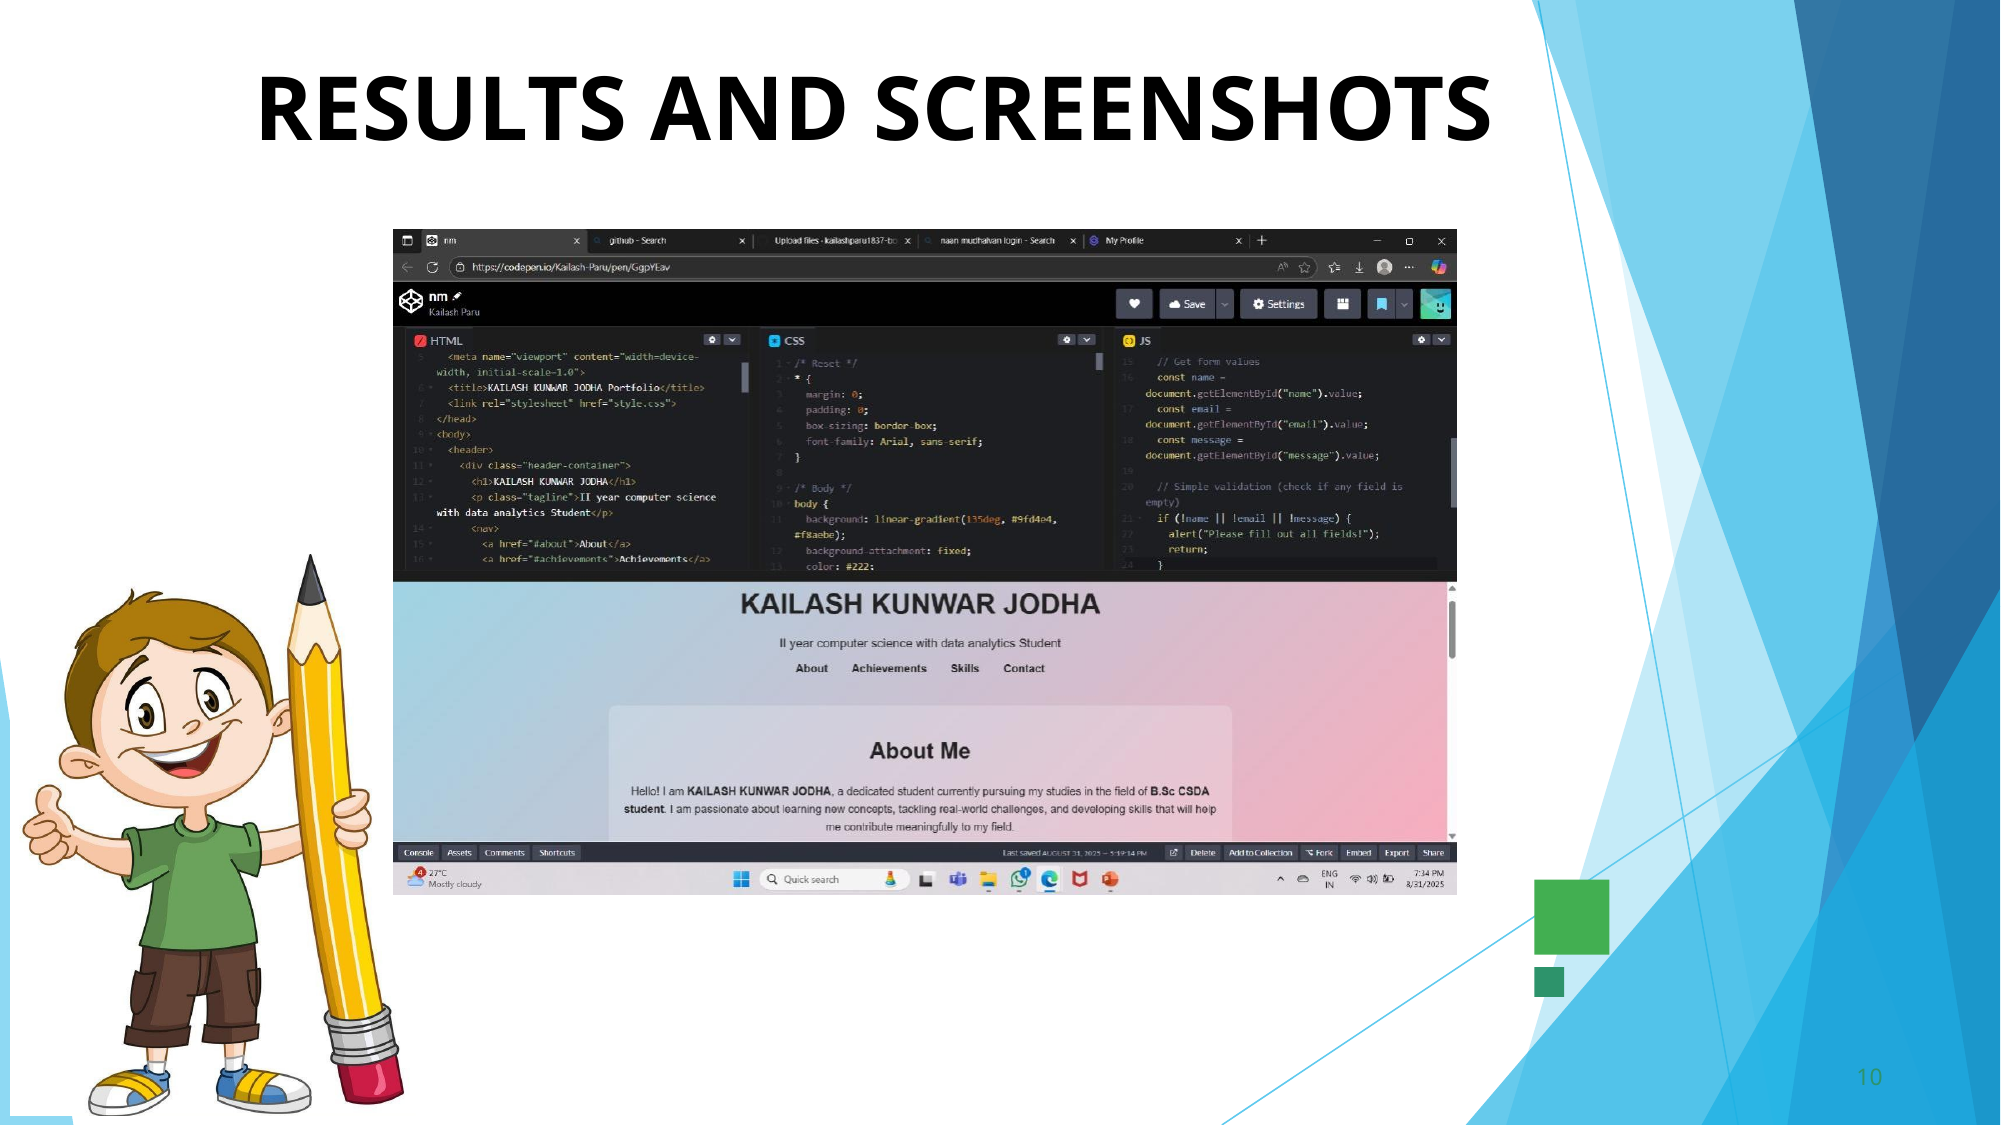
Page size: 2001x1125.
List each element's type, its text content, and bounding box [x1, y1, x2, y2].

text_box [1534, 879, 1610, 955]
text_box [1462, 386, 1850, 543]
picture [10, 229, 1458, 1116]
text_box [1534, 967, 1565, 997]
title RESULTS AND SCREENSHOTS [252, 49, 1644, 240]
text_box 10 [1849, 1061, 1888, 1095]
